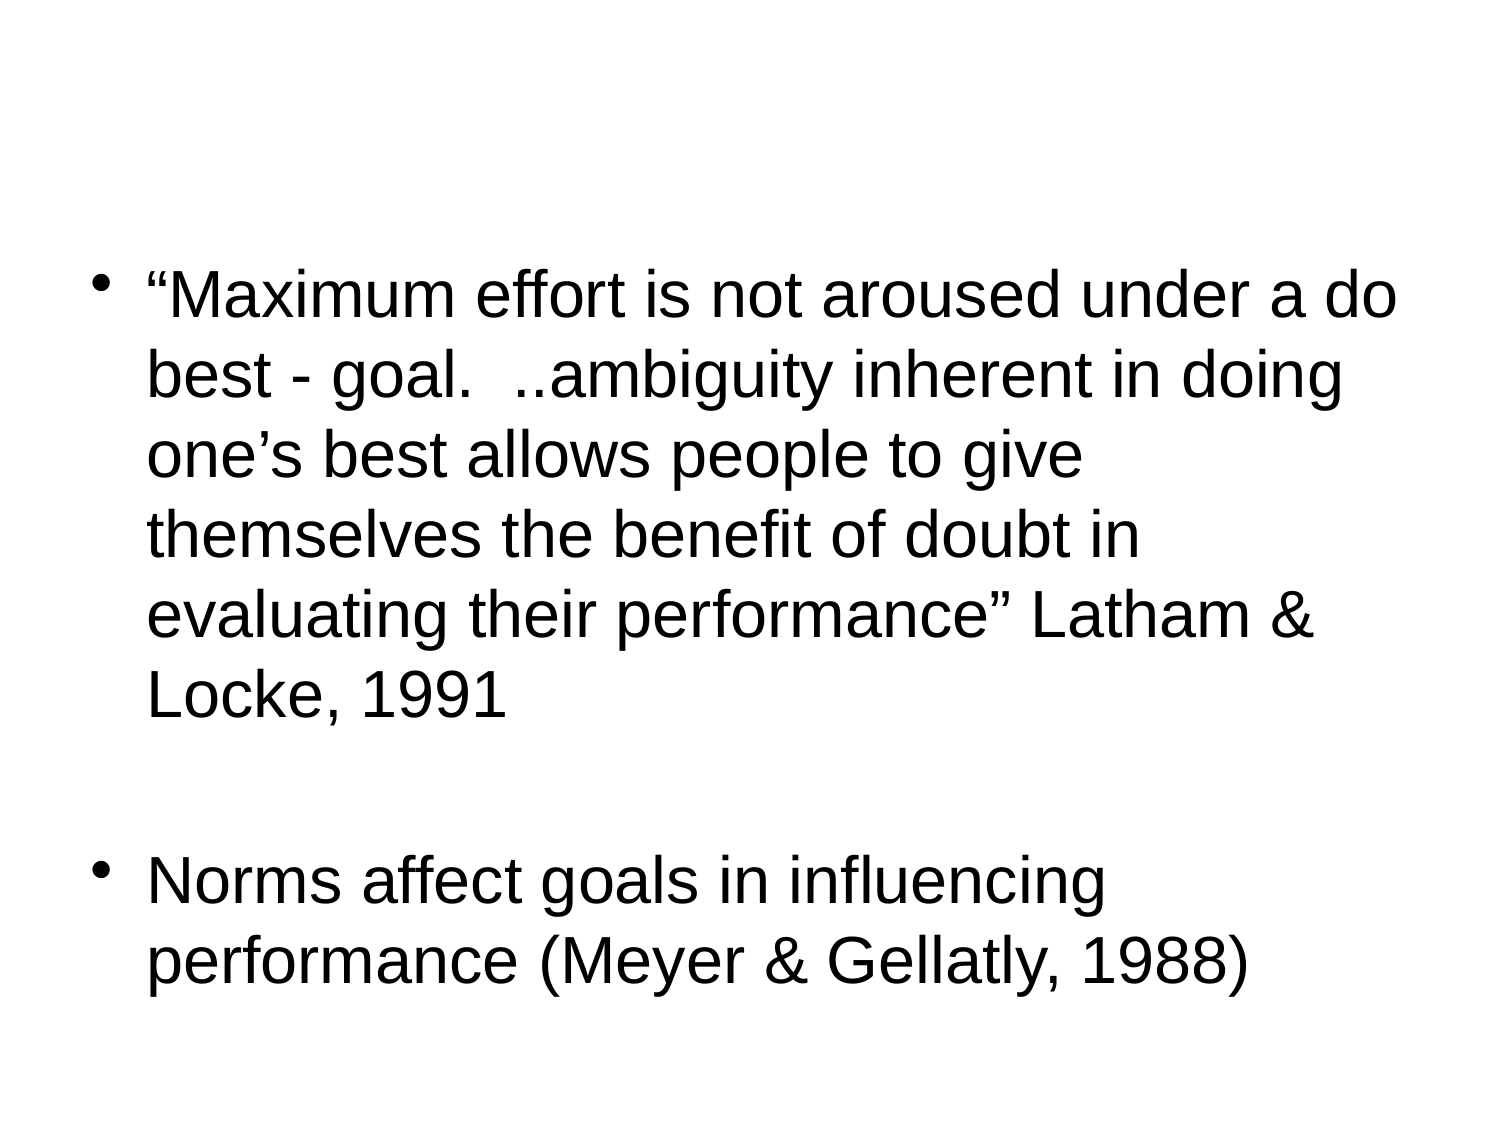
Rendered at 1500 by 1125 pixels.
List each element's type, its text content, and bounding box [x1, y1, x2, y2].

list “Maximum effort is not aroused under a do best - goal. ..ambiguity inherent in doing one’s best allows people to give themselves the benefit of doubt in evaluating their performance” Latham & Locke, 1991 Norms affect goals in influencing performance (Meyer & Gellatly, 1988) [75, 149, 1425, 1005]
